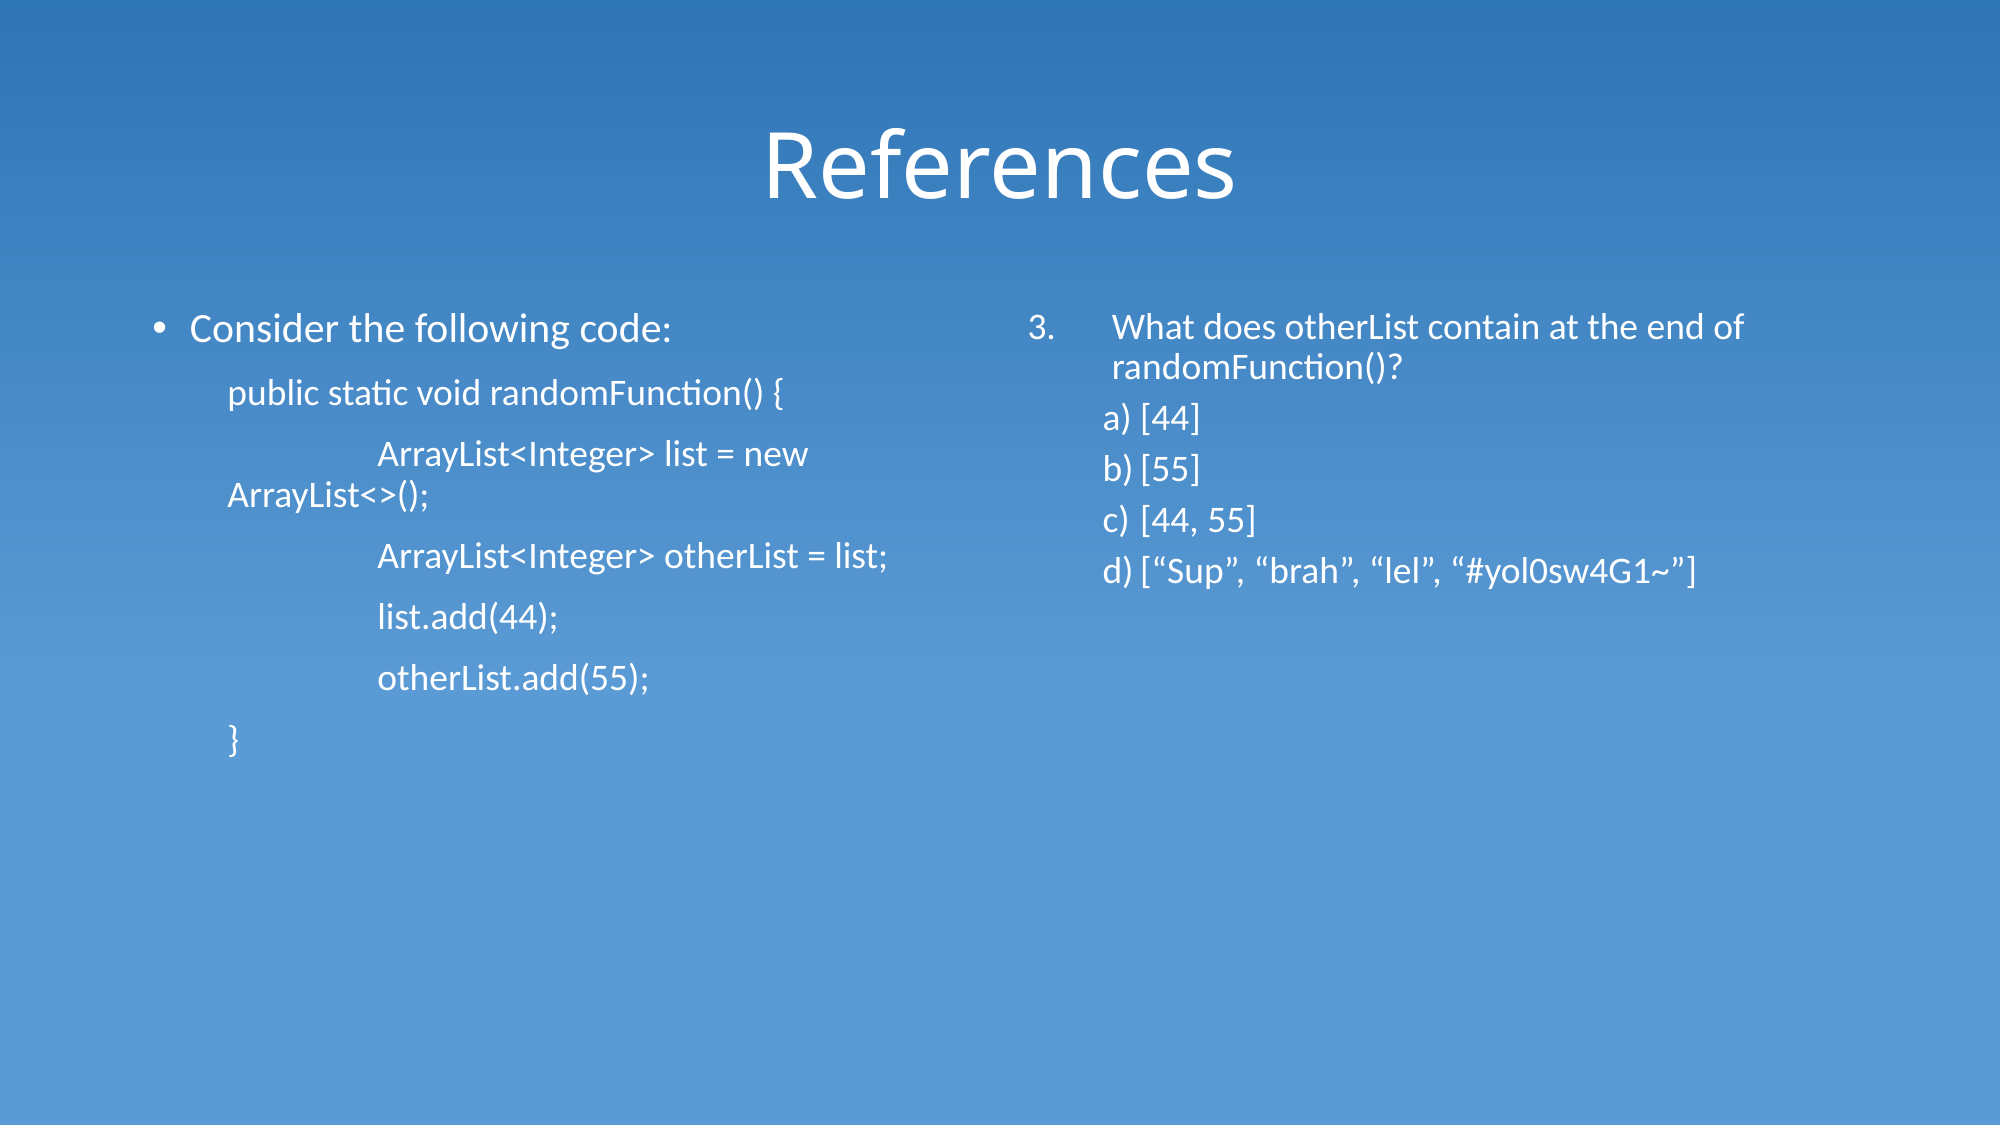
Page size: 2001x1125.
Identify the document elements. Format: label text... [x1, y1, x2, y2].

list What does otherList contain at the end of randomFunction()? [44] [55] [44, 55] [“Sup”, “brah”, “lel”, “#yol0sw4G1~”] [1012, 299, 1863, 1014]
list Consider the following code: public static void randomFunction() { ArrayList<Integer> list = new ArrayList<>(); ArrayList<Integer> otherList = list; list.add(44); otherList.add(55); } [137, 299, 988, 1014]
title References [137, 59, 1863, 278]
